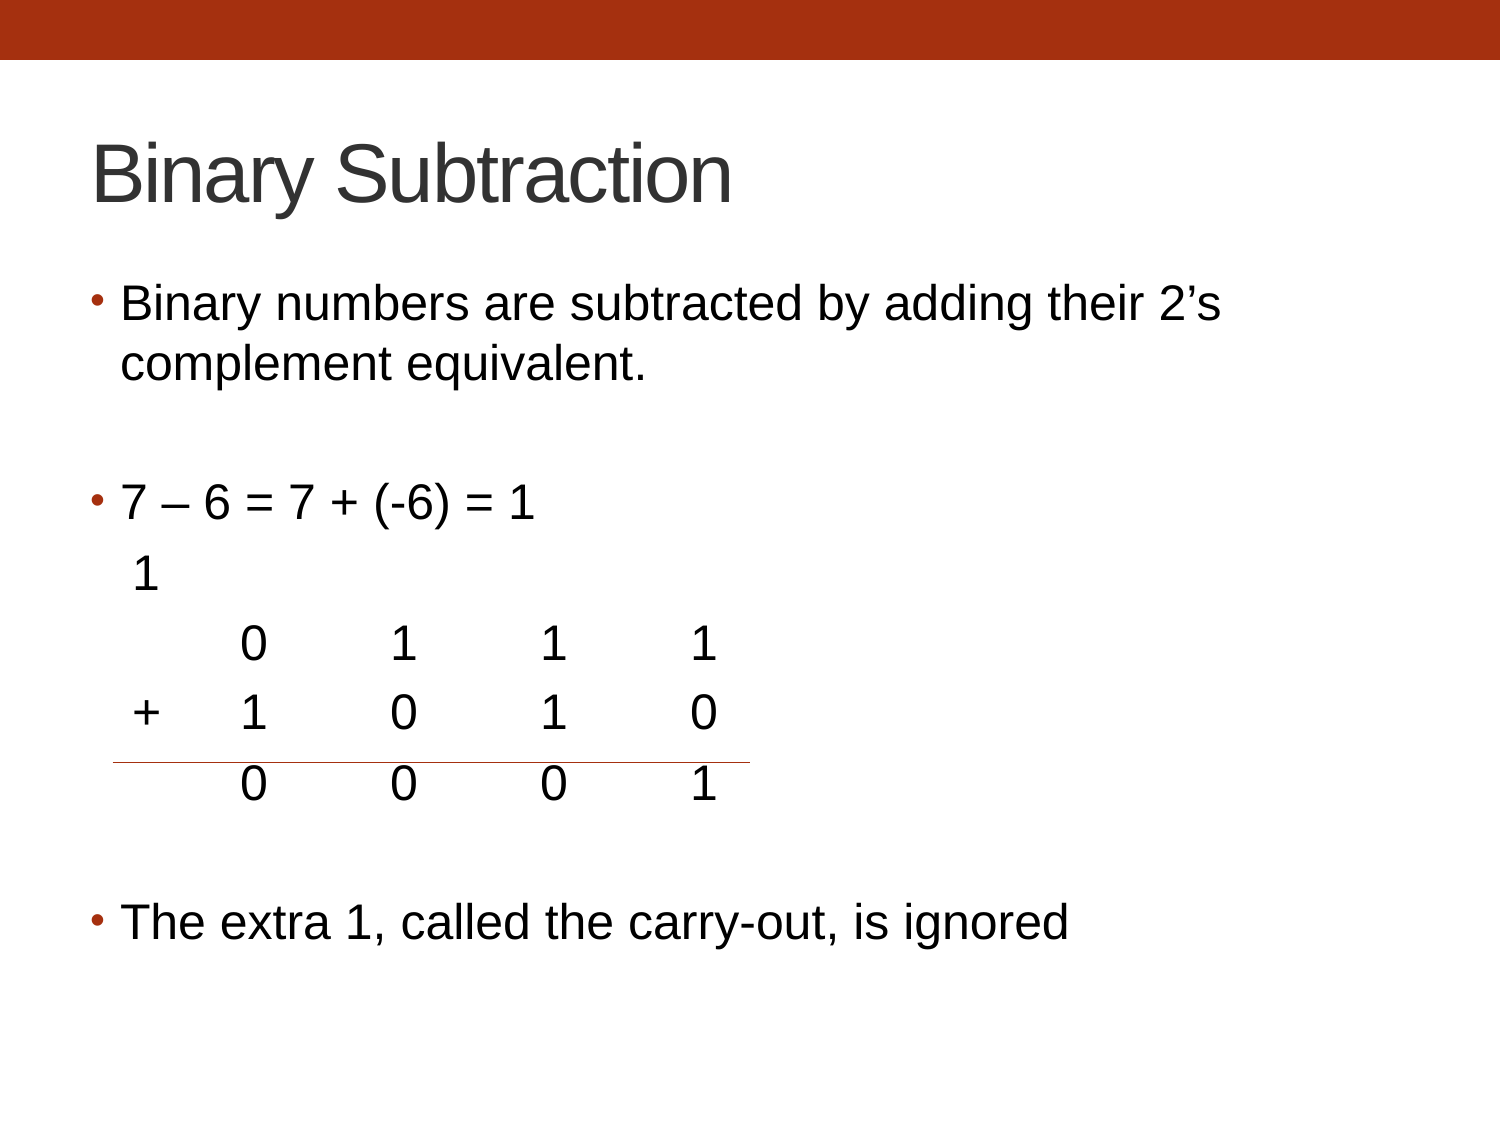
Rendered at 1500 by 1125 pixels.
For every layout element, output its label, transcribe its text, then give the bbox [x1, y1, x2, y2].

title Binary Subtraction [75, 87, 1425, 250]
list Binary numbers are subtracted by adding their 2’s complement equivalent. 7 – 6 = 7 + (-6) = 1 1 0 1 1 1 + 1 0 1 0 0 0 0 1 The extra 1, called the carry-out, is ignored [75, 262, 1425, 1063]
